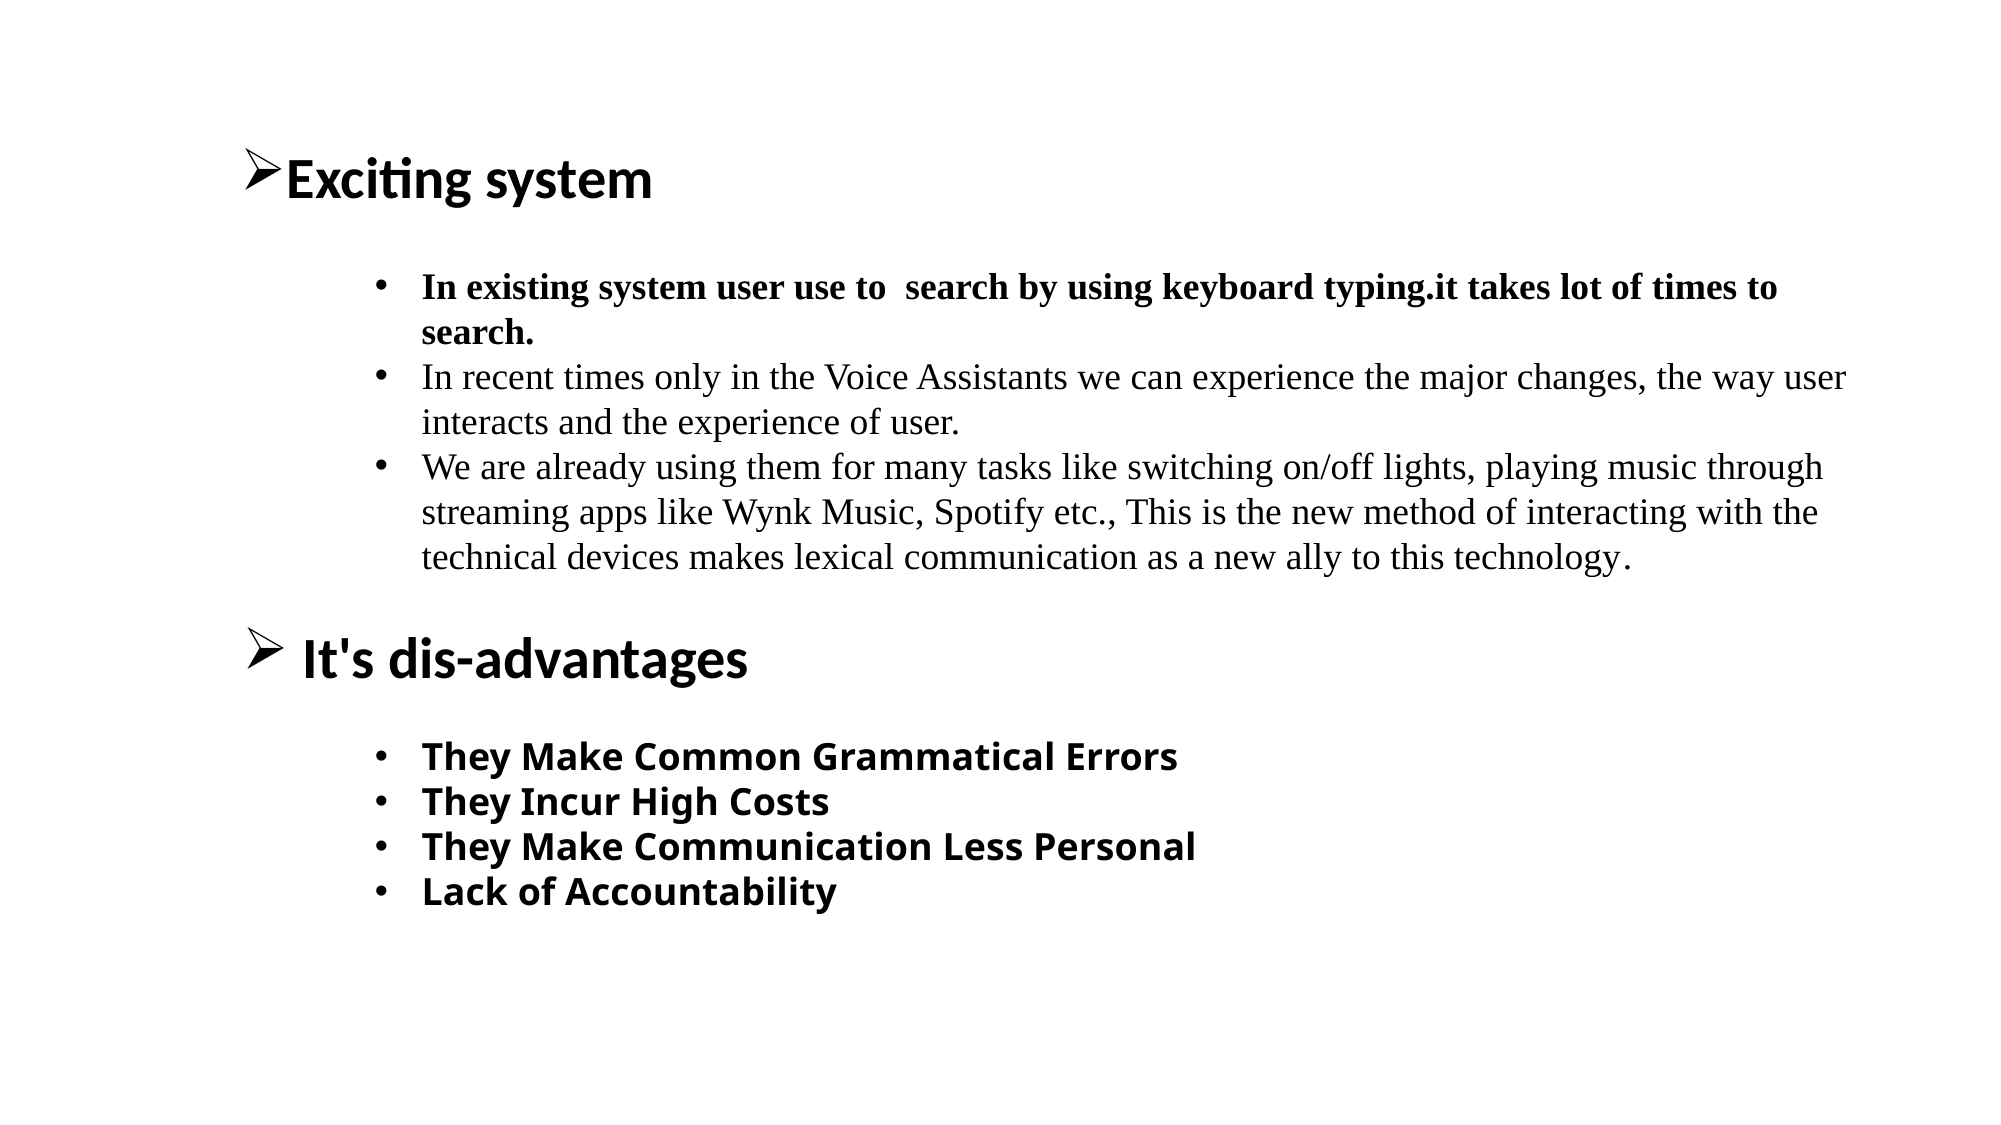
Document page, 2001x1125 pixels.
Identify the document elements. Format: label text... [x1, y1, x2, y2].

text_box In existing system user use to search by using keyboard typing.it takes lot of times to search. In recent times only in the Voice Assistants we can experience the major changes, the way user interacts and the experience of user. We are already using them for many tasks like switching on/off lights, playing music through streaming apps like Wynk Music, Spotify etc., This is the new method of interacting with the technical devices makes lexical communication as a new ally to this technology. [360, 254, 1897, 585]
text_box They Make Common Grammatical Errors They Incur High Costs They Make Communication Less Personal Lack of Accountability [360, 726, 1599, 1011]
text_box It's dis-advantages [227, 612, 765, 698]
list Exciting system [225, 140, 1207, 255]
